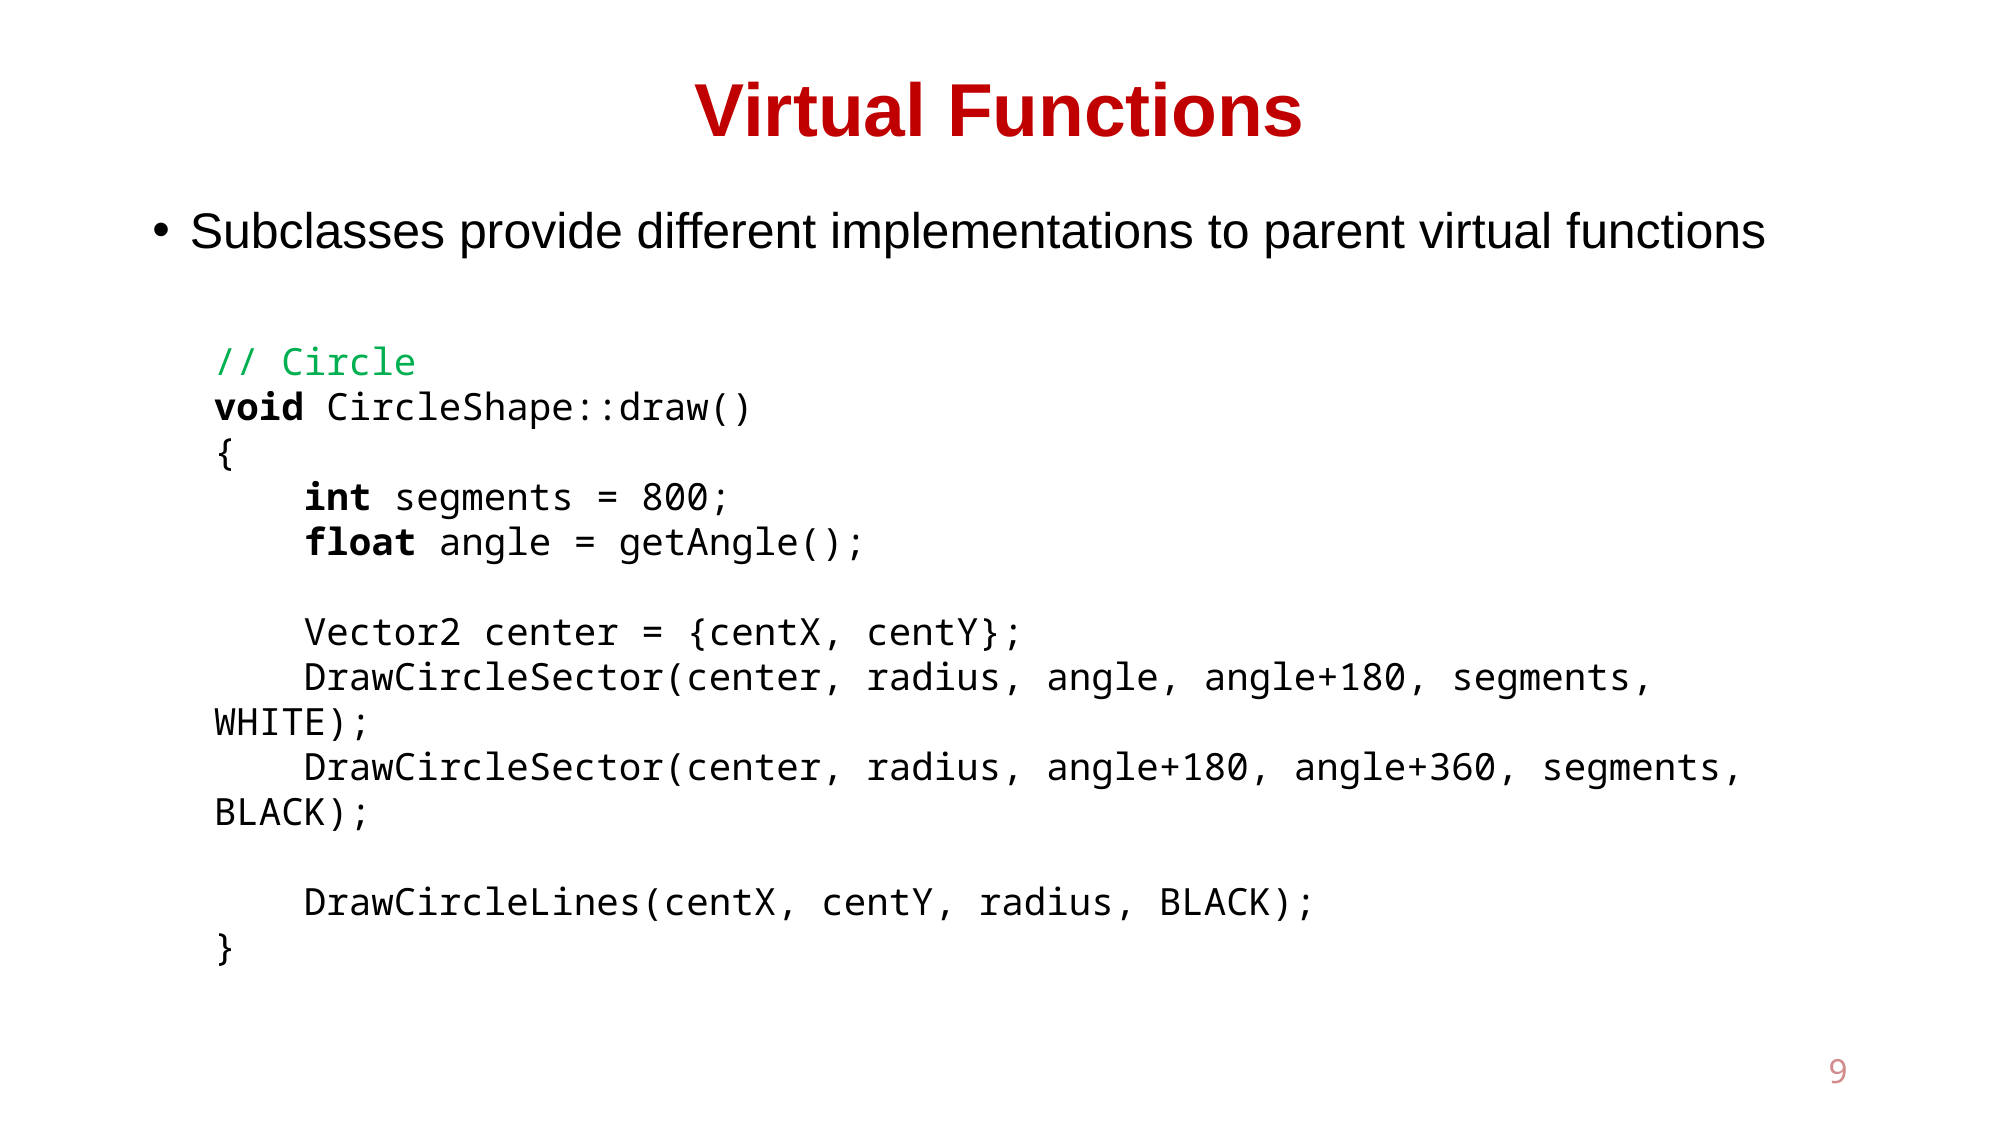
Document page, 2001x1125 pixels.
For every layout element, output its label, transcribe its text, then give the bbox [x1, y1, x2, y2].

list Subclasses provide different implementations to parent virtual functions [137, 197, 1863, 1025]
title Virtual Functions [137, 59, 1863, 166]
slide_number 9 [1412, 1042, 1863, 1103]
text_box // Circle void CircleShape::draw() { int segments = 800; float angle = getAngle(); Vector2 center = {centX, centY}; DrawCircleSector(center, radius, angle, angle+180, segments, WHITE); DrawCircleSector(center, radius, angle+180, angle+360, segments, BLACK); DrawCircleLines(centX, centY, radius, BLACK); } [199, 330, 1838, 976]
